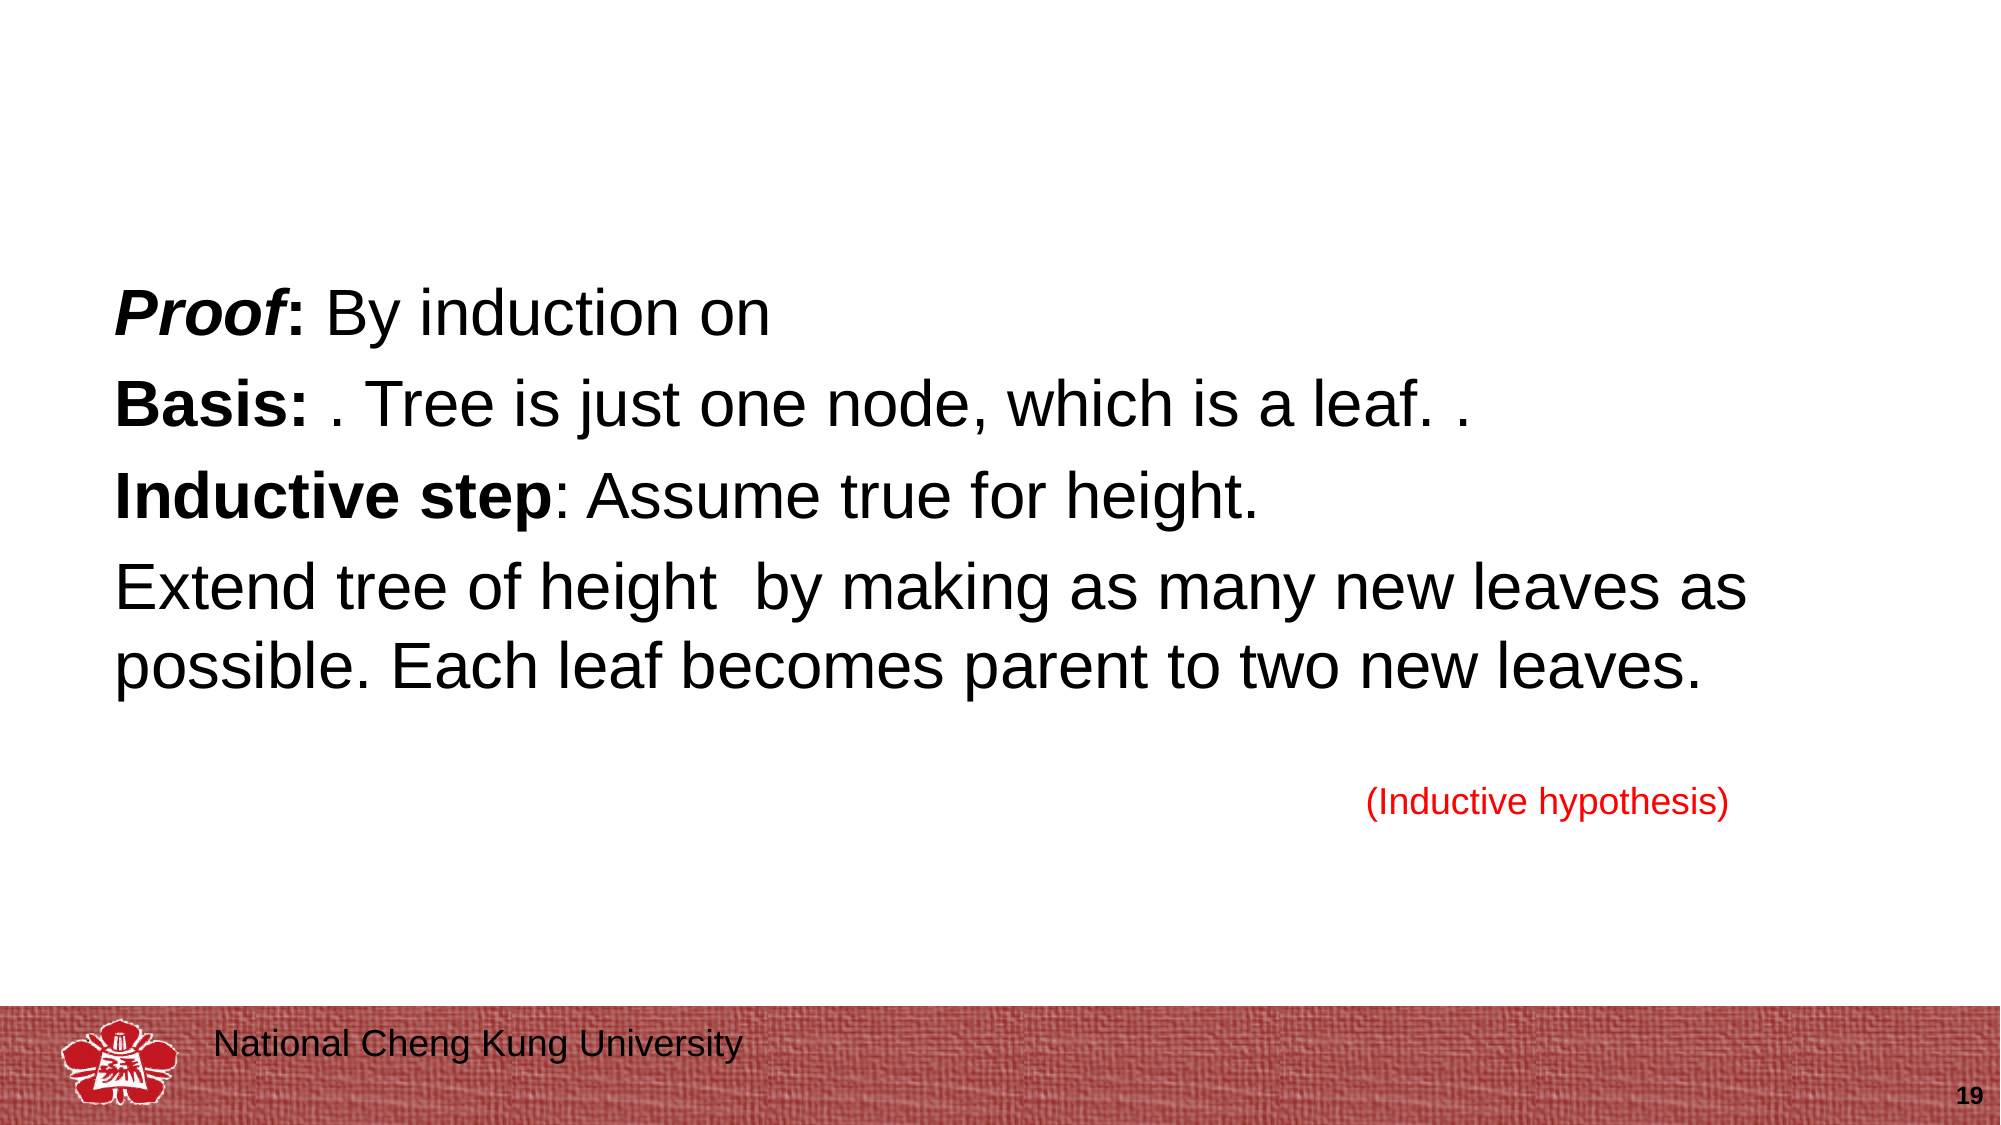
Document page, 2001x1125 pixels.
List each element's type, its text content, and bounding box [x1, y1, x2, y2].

slide_number 19 [1873, 1064, 2000, 1125]
picture [39, 1006, 197, 1125]
text_box (Inductive hypothesis) [1350, 769, 1745, 829]
